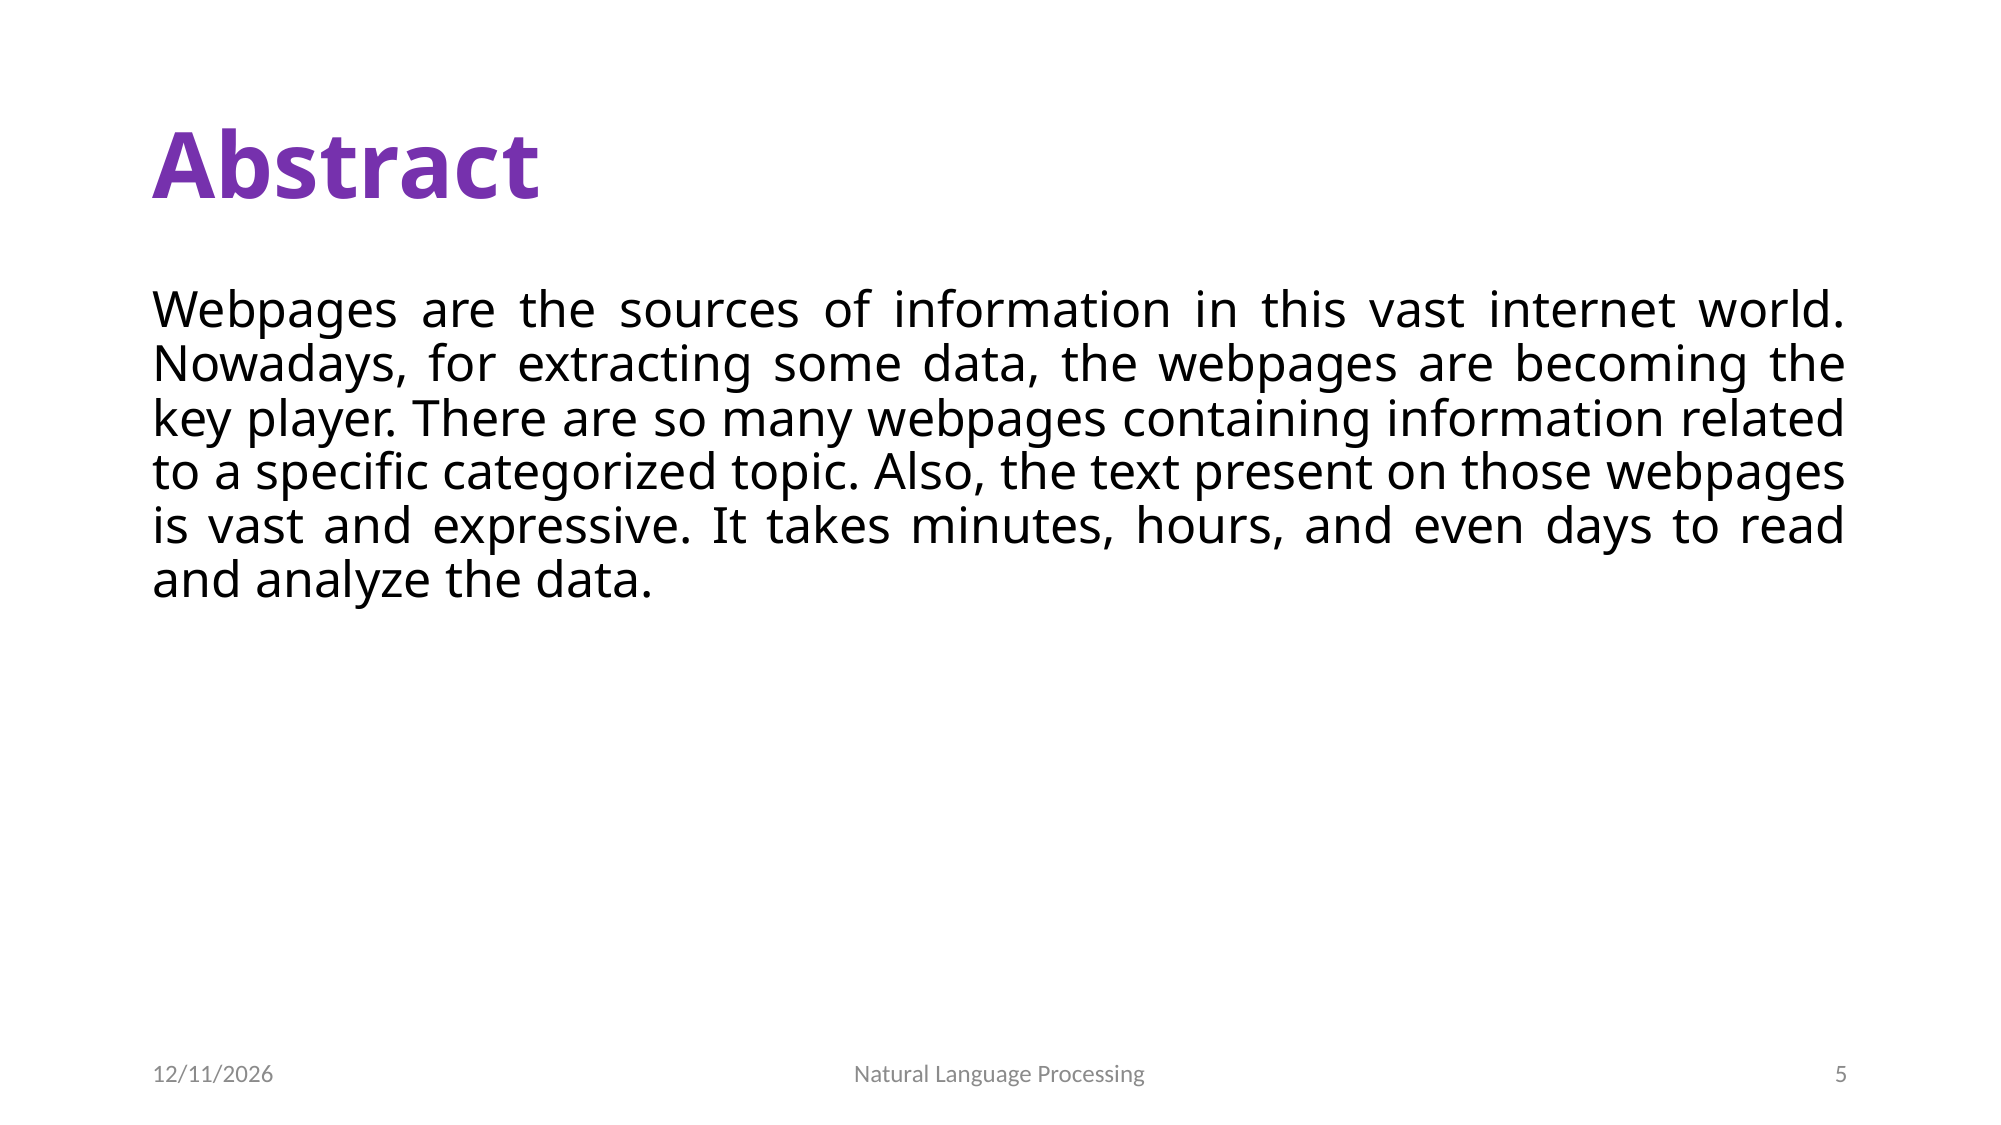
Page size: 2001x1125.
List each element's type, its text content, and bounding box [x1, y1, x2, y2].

list Webpages are the sources of information in this vast internet world. Nowadays, for extracting some data, the webpages are becoming the key player. There are so many webpages containing information related to a specific categorized topic. Also, the text present on those webpages is vast and expressive. It takes minutes, hours, and even days to read and analyze the data. [137, 277, 1863, 899]
title Abstract [137, 59, 1863, 277]
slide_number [137, 1042, 588, 1103]
slide_number 5 [1412, 1042, 1863, 1103]
footer Natural Language Processing [662, 1042, 1338, 1103]
